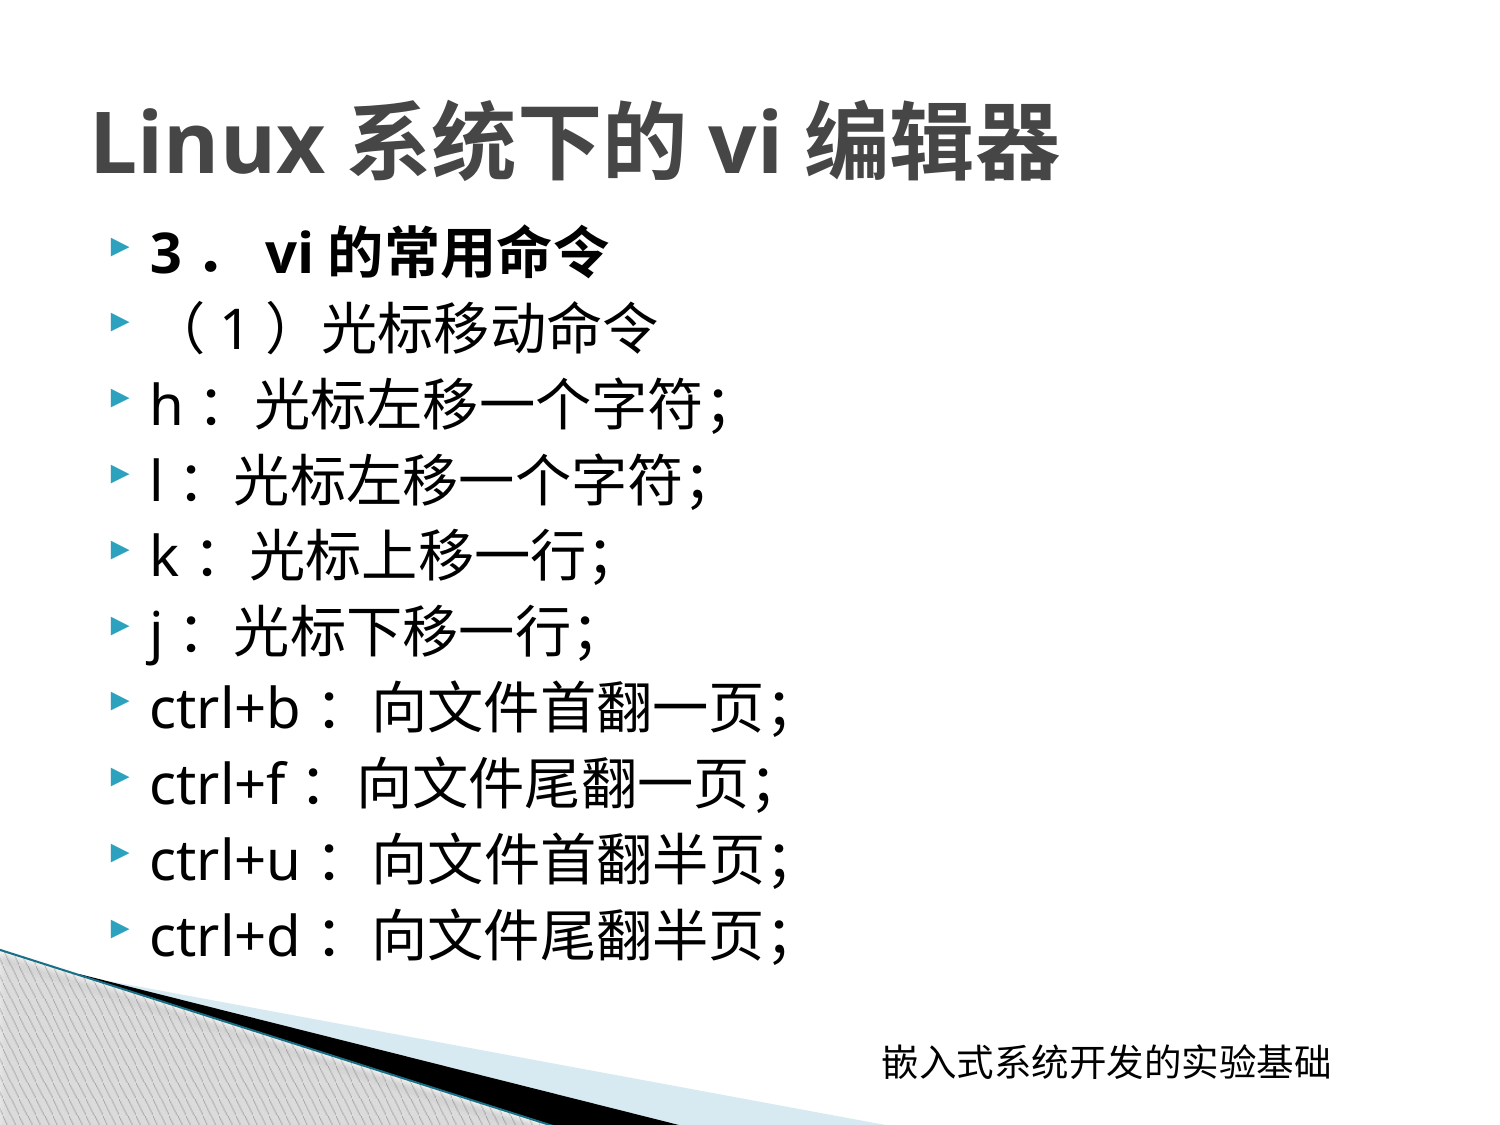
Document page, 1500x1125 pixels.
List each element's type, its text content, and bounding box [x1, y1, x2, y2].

list 3．vi的常用命令 （1）光标移动命令 h：光标左移一个字符； l：光标左移一个字符； k：光标上移一行； j：光标下移一行； ctrl+b：向文件首翻一页； ctrl+f：向文件尾翻一页； ctrl+u：向文件首翻半页； ctrl+d：向文件尾翻半页； [75, 233, 1425, 1008]
text_box 嵌入式系统开发的实验基础 [867, 1031, 1430, 1091]
title Linux系统下的vi编辑器 [75, 45, 1425, 233]
